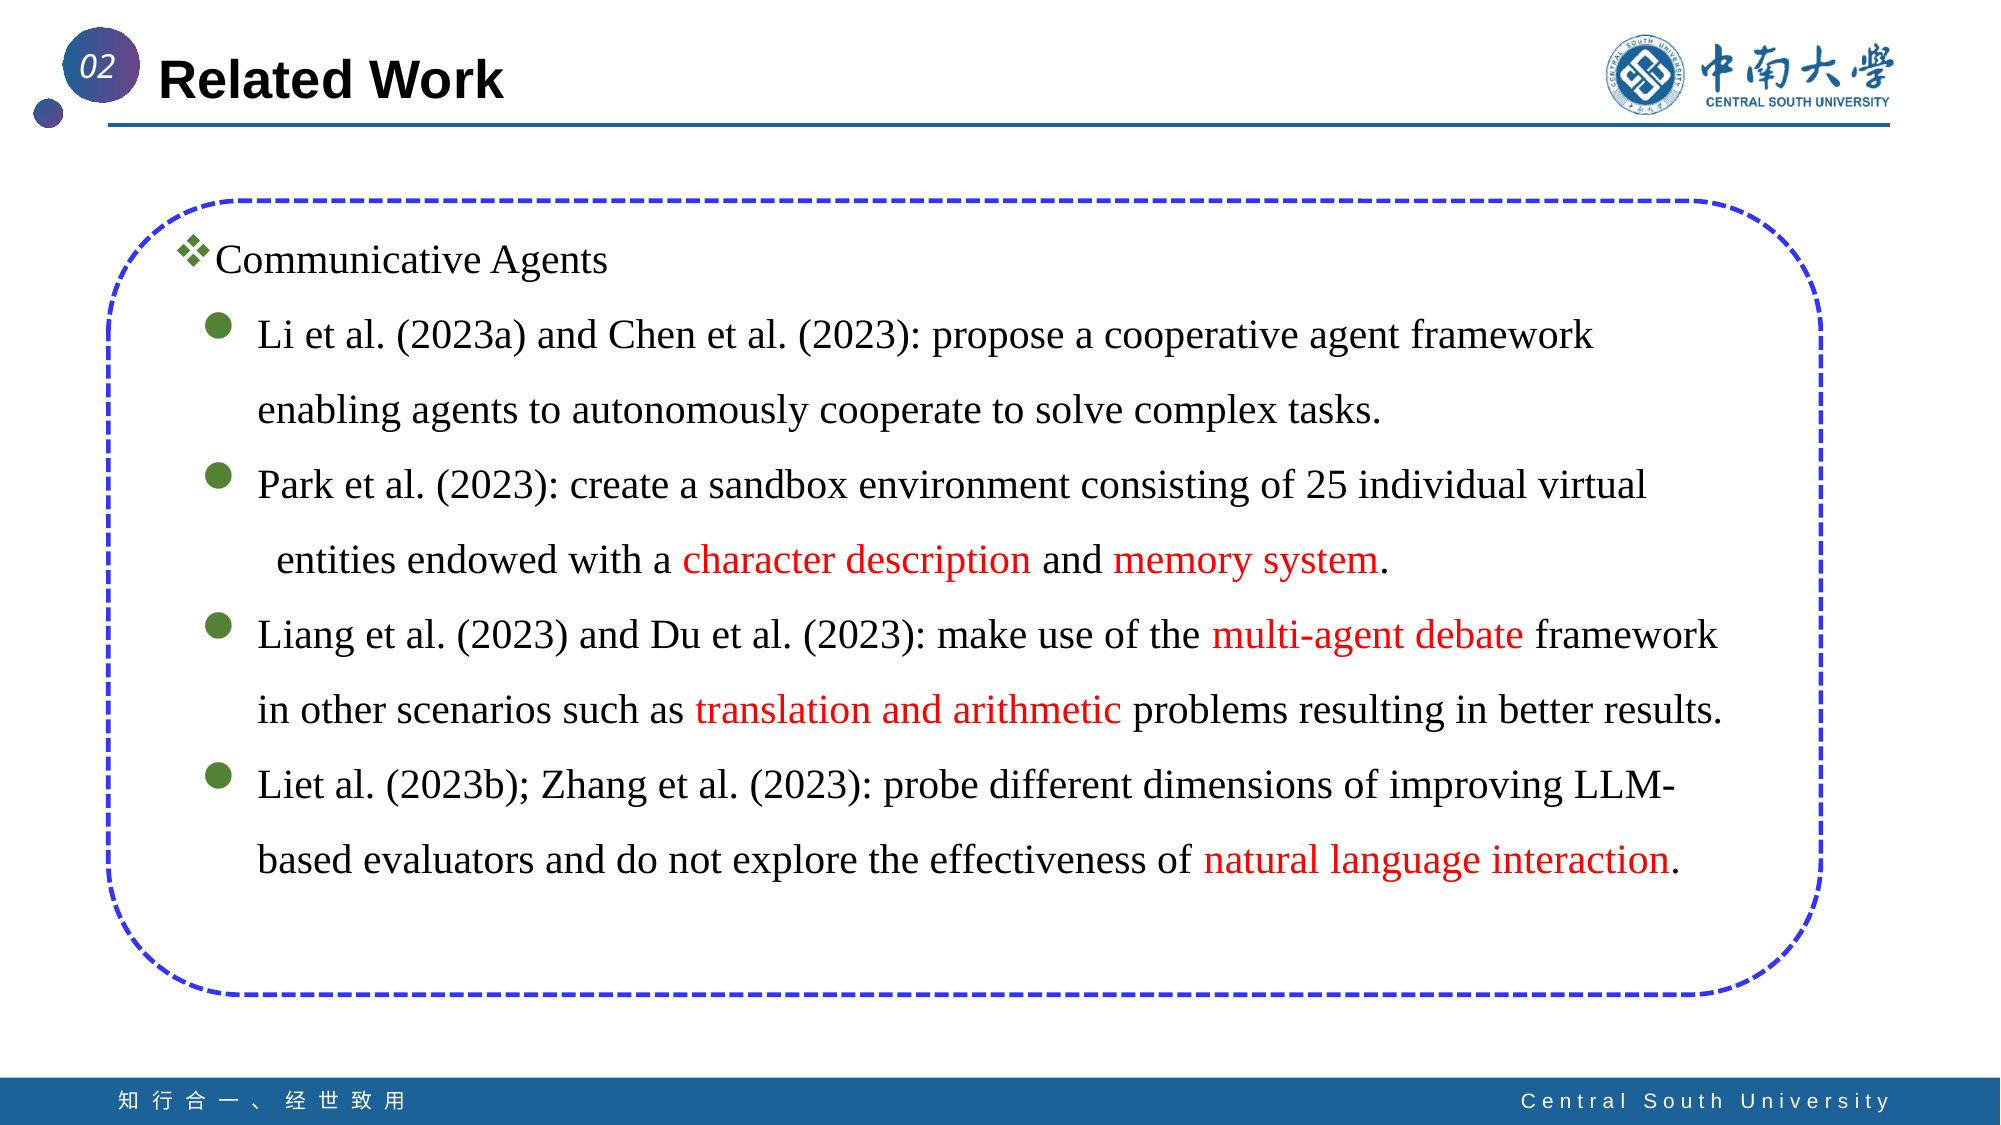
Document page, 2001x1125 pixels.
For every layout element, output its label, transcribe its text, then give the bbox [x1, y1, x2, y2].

text_box [0, 1077, 2000, 1125]
text_box Communicative Agents Li et al. (2023a) and Chen et al. (2023): propose a cooperative agent framework enabling agents to autonomously cooperate to solve complex tasks. Park et al. (2023): create a sandbox environment consisting of 25 individual virtual entities endowed with a character description and memory system. Liang et al. (2023) and Du et al. (2023): make use of the multi-agent debate framework in other scenarios such as translation and arithmetic problems resulting in better results. Liet al. (2023b); Zhang et al. (2023): probe different dimensions of improving LLM-based evaluators and do not explore the effectiveness of natural language interaction. [158, 224, 1760, 953]
picture [1595, 28, 1907, 121]
text_box [108, 200, 1821, 995]
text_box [33, 26, 153, 128]
text_box Related Work [158, 0, 1343, 118]
text_box 知行合一、经世致用 [104, 1079, 421, 1120]
text_box Central South University [1505, 1079, 1903, 1120]
